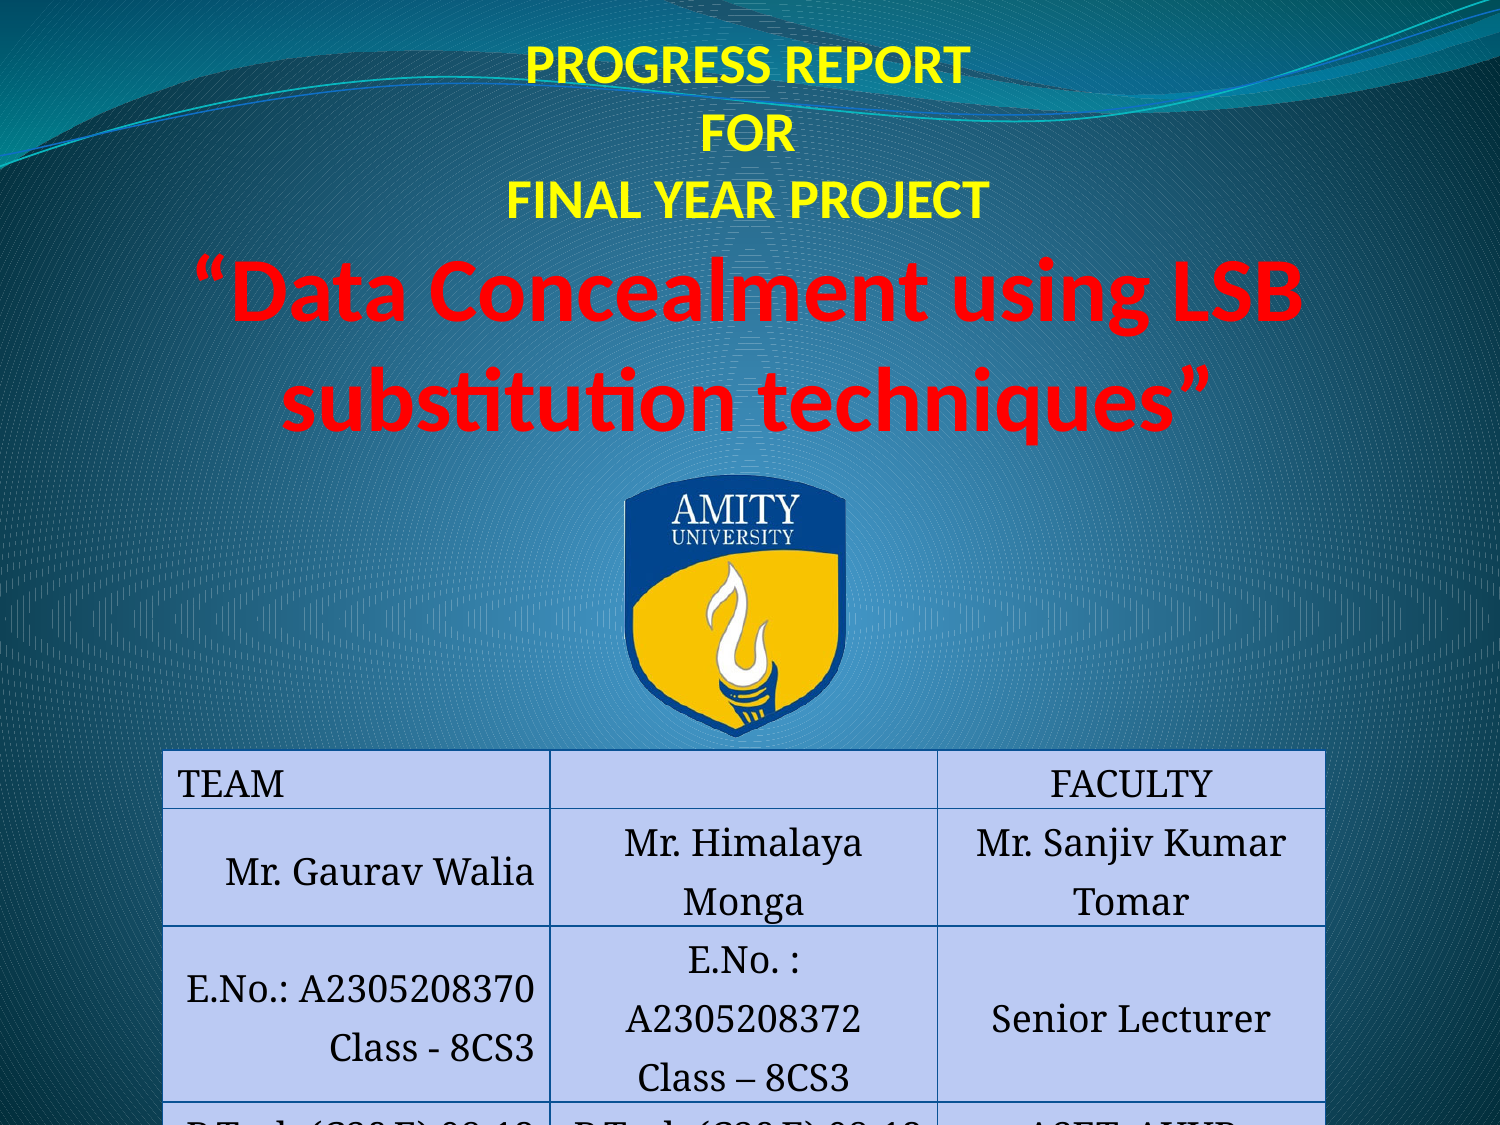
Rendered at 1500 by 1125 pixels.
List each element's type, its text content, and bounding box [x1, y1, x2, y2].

table_header [551, 751, 937, 808]
table_cell Mr. Himalaya Monga [551, 809, 937, 925]
table_header FACULTY [938, 751, 1325, 808]
table_cell Mr. Sanjiv Kumar Tomar [938, 809, 1325, 925]
table_cell Mr. Gaurav Walia [163, 809, 549, 925]
picture [624, 474, 846, 738]
table_header TEAM [163, 751, 549, 808]
table_cell E.No. : A2305208372 Class – 8CS3 [551, 927, 937, 1101]
table_cell ASET, AUUP [938, 1103, 1325, 1125]
table_cell E.No.: A2305208370 Class - 8CS3 [163, 927, 549, 1101]
table_cell B.Tech (CS&E) 08-12 [163, 1103, 549, 1125]
table_cell Senior Lecturer [938, 927, 1325, 1101]
table_cell B.Tech (CS&E) 08-12 [551, 1103, 937, 1125]
title PROGRESS REPORT FOR FINAL YEAR PROJECT “Data Concealment using LSB substitution techniques” [75, 200, 1425, 450]
